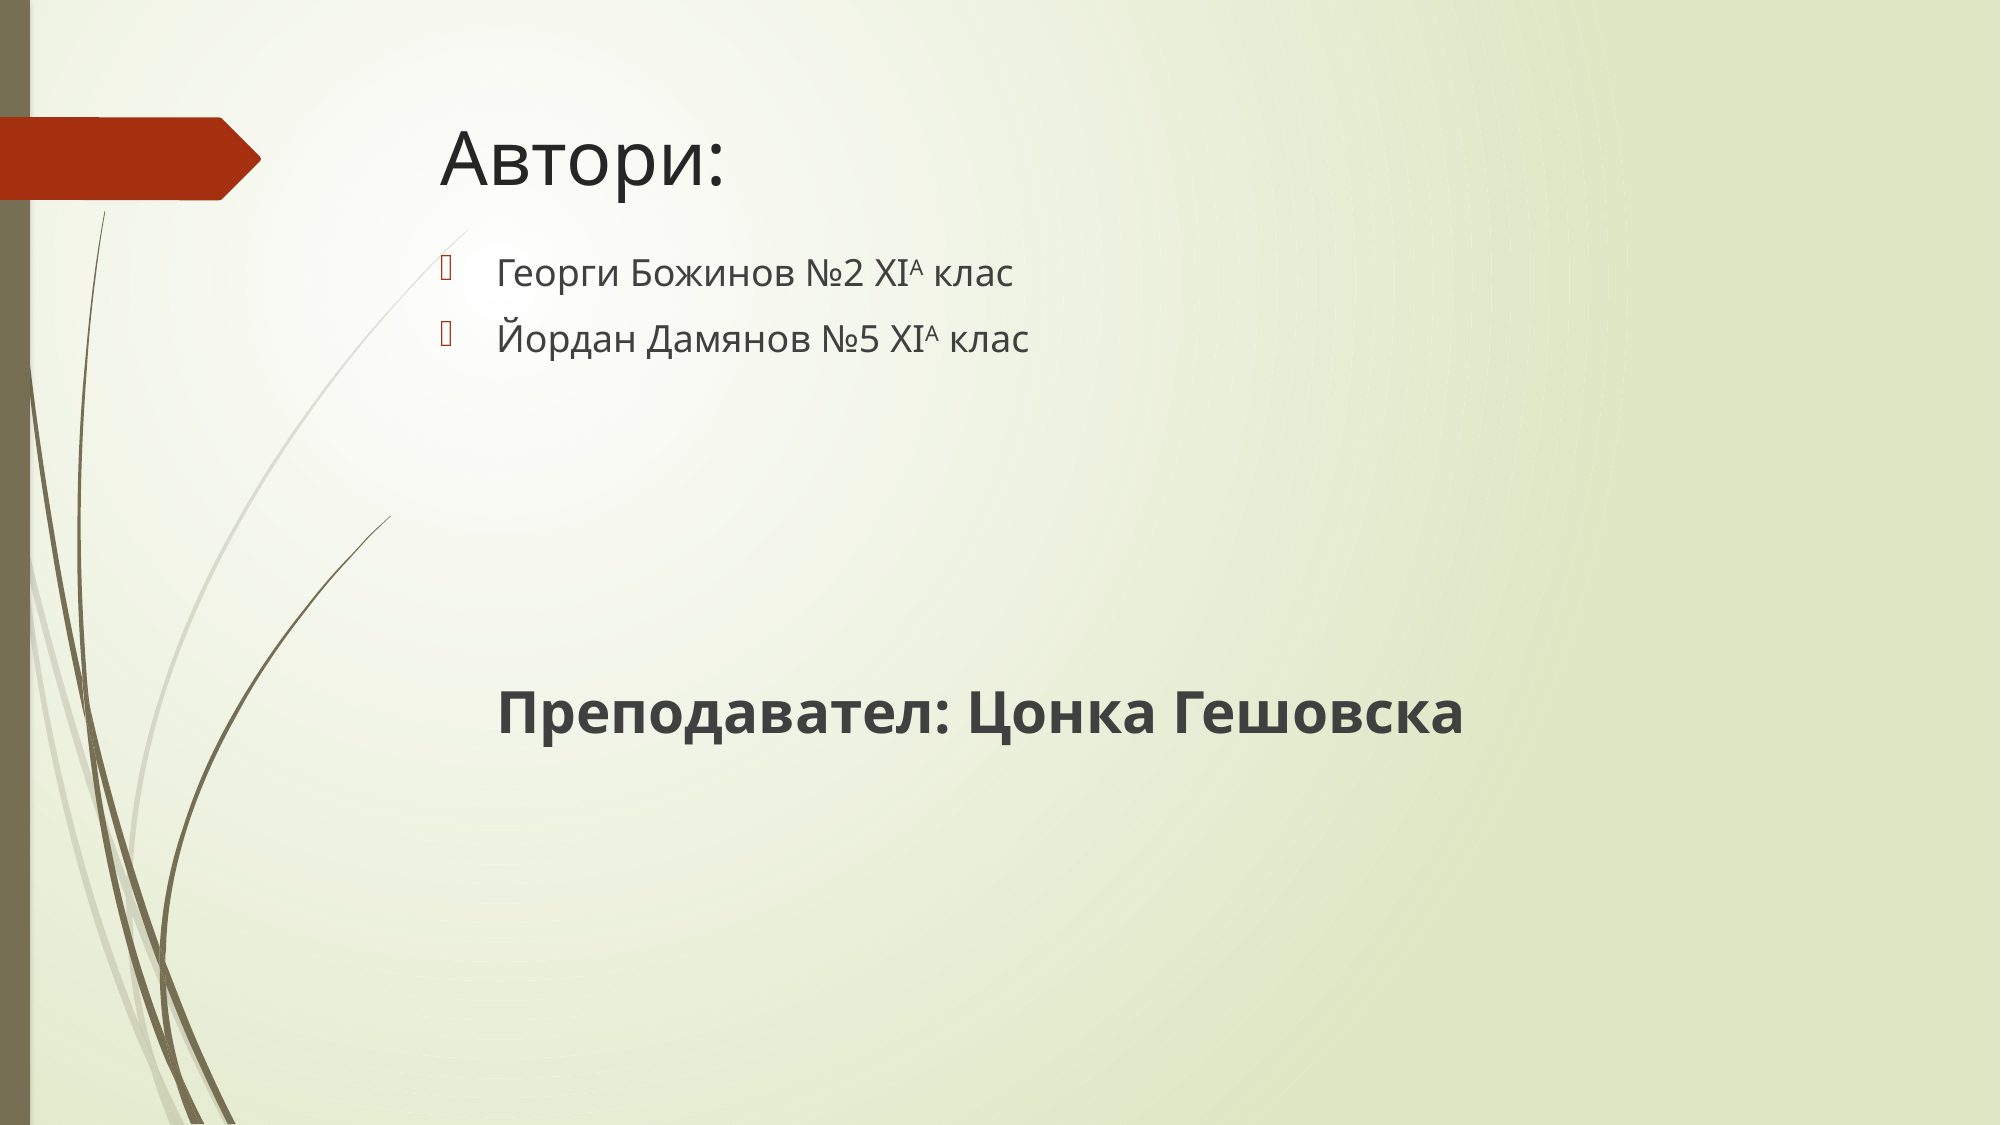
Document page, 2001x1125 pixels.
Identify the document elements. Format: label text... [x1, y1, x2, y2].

title Автори: [425, 102, 1888, 241]
list Георги Божинов №2 XIA клас Йордан Дамянов №5 XIA клас Преподавател: Цонка Гешовска [424, 241, 1888, 862]
